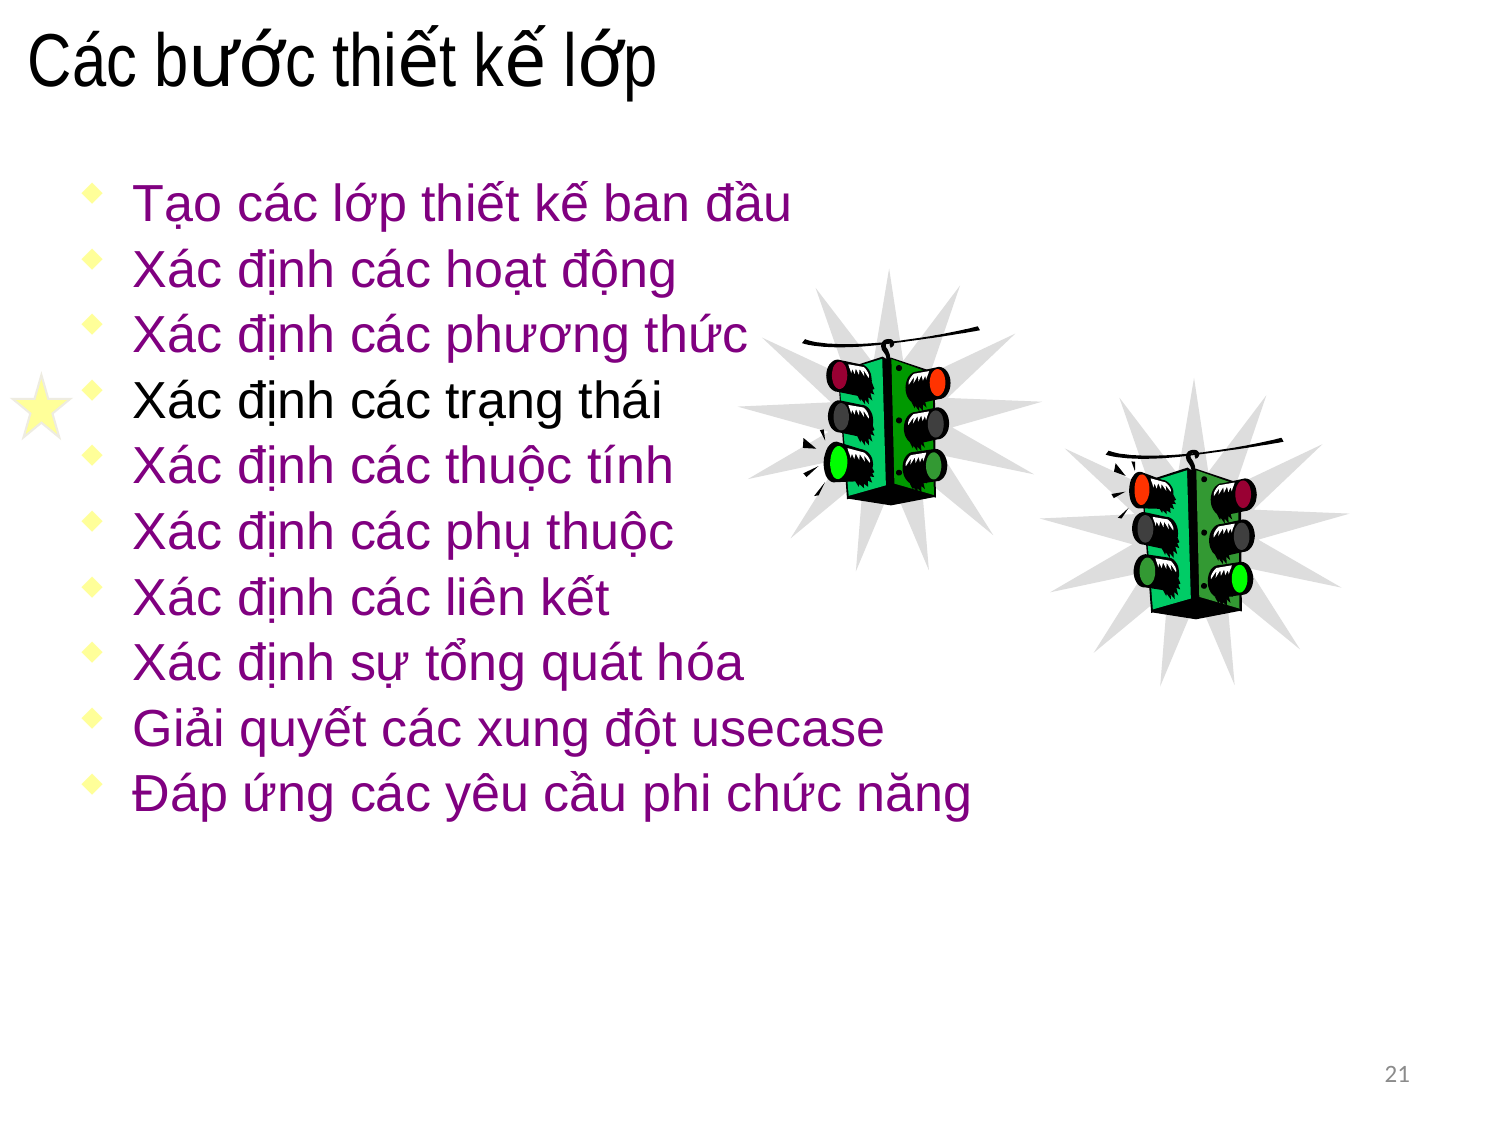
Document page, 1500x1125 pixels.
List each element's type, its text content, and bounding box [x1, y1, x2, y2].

text_box Tạo các lớp thiết kế ban đầu Xác định các hoạt động Xác định các phương thức Xác định các trạng thái Xác định các thuộc tính Xác định các phụ thuộc Xác định các liên kết Xác định sự tổng quát hóa Giải quyết các xung đột usecase Đáp ứng các yêu cầu phi chức năng [59, 172, 1452, 1000]
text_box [737, 268, 1043, 572]
text_box Các bước thiết kế lớp [12, 12, 1489, 100]
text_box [1039, 377, 1350, 687]
text_box [12, 374, 59, 438]
slide_number 21 [1074, 1042, 1425, 1103]
